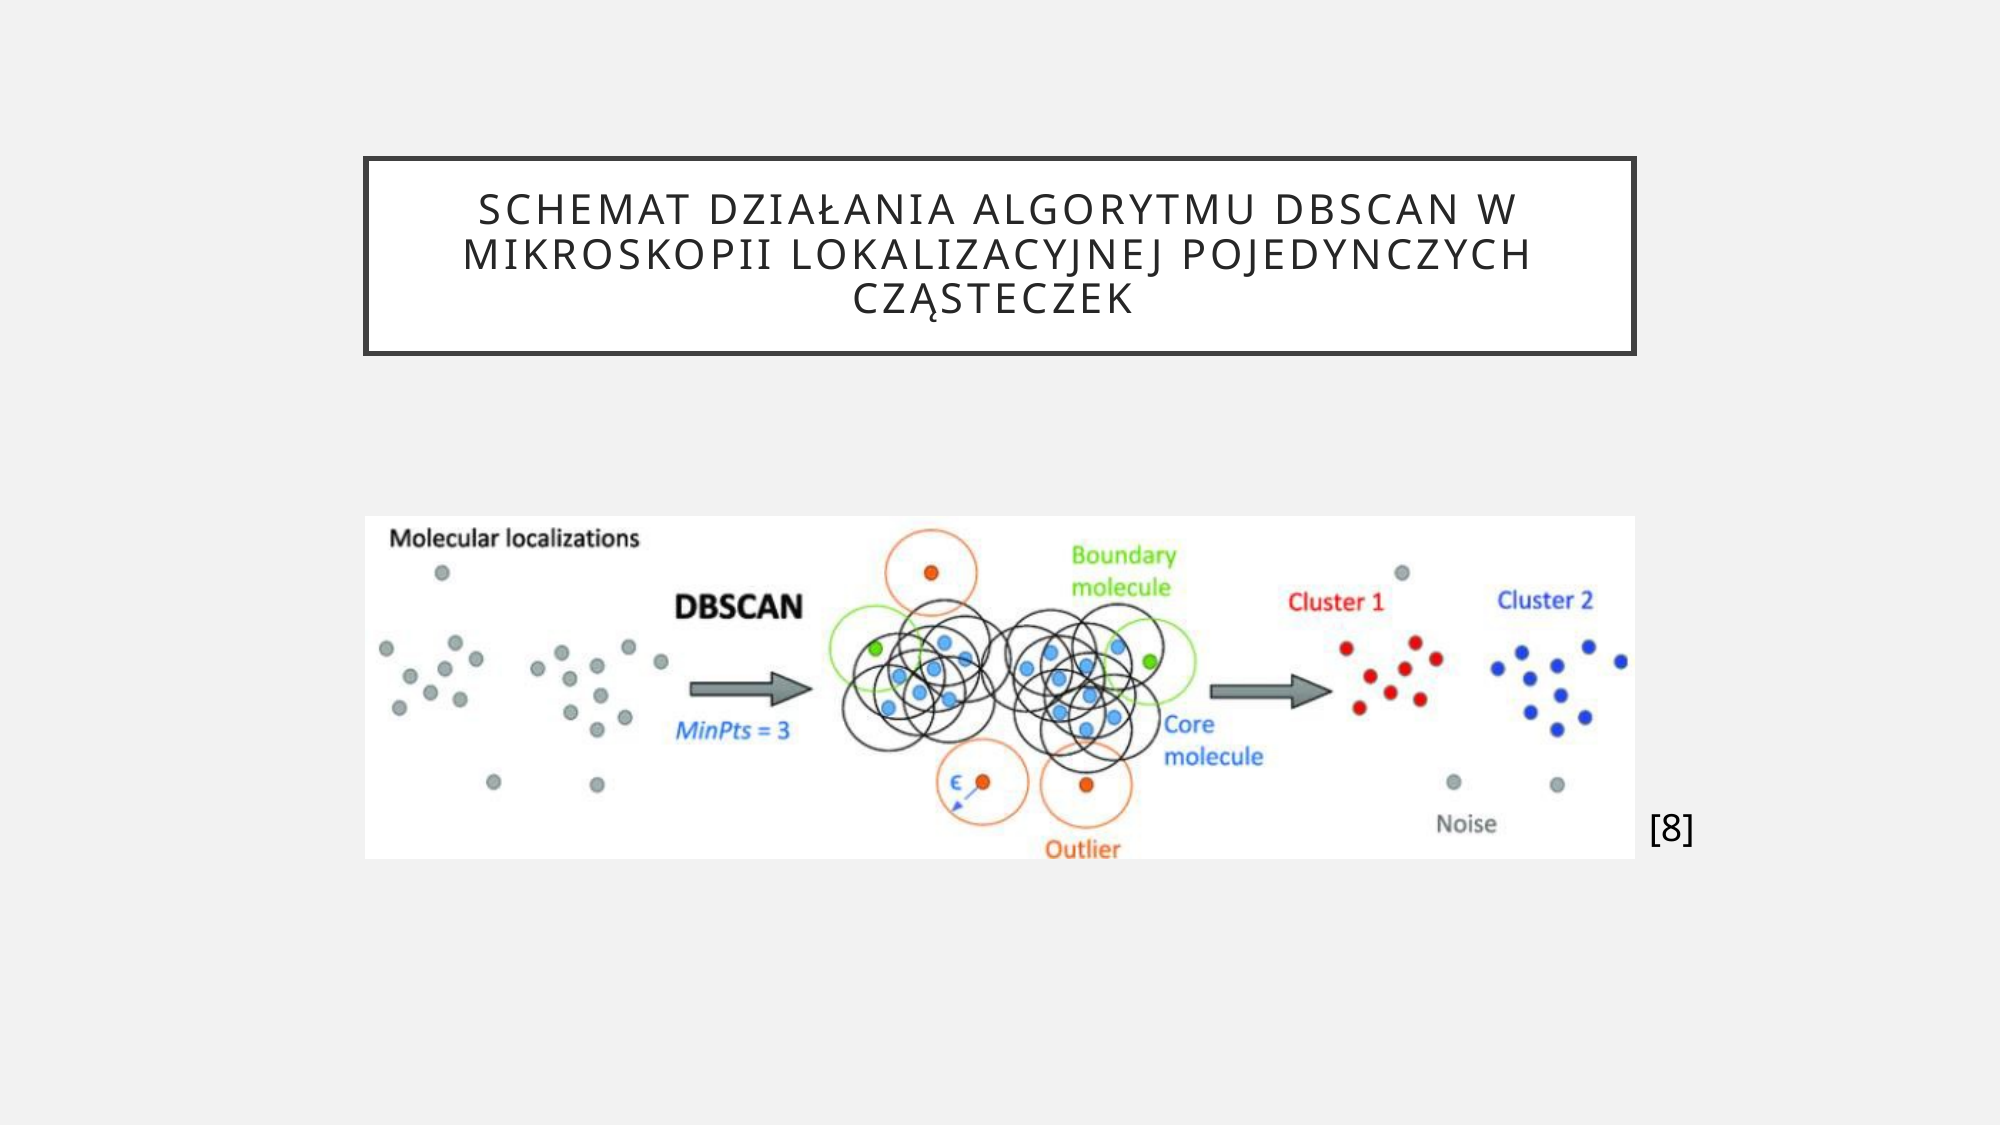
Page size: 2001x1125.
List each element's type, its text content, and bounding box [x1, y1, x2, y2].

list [365, 516, 1635, 859]
text_box [8] [1635, 796, 1712, 857]
title Schemat działania algorytmu DBSCAN w mikroskopii lokalizacyjnej pojedynczych cząsteczek [363, 156, 1637, 356]
